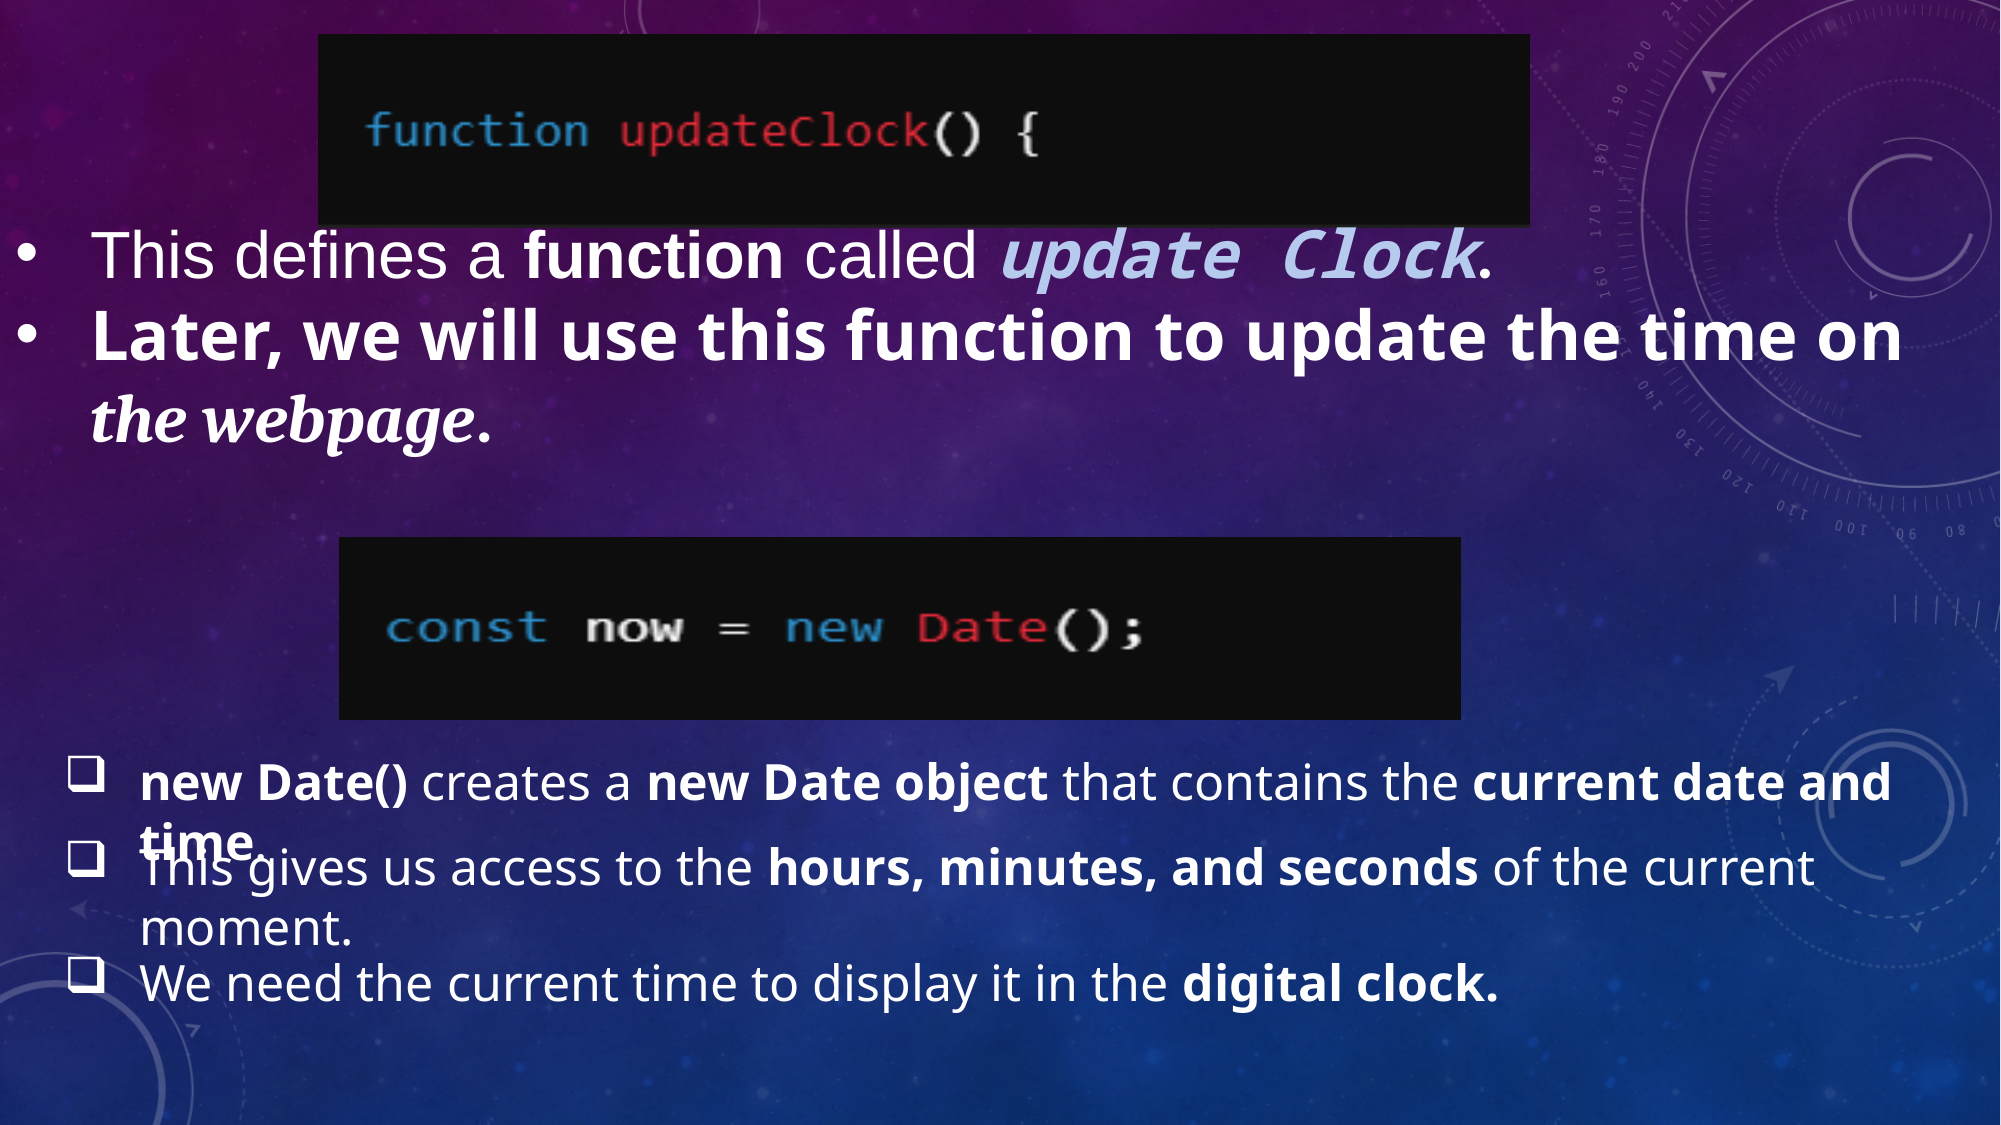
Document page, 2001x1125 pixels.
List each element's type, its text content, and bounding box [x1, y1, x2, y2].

picture [0, 0, 2001, 1125]
text_box We need the current time to display it in the digital clock. [49, 943, 1975, 1019]
list This defines a function called update Clock. Later, we will use this function to update the time on the webpage. [0, 32, 2000, 686]
text_box This gives us access to the hours, minutes, and seconds of the current moment. [49, 828, 1975, 943]
title new Date() creates a new Date object that contains the current date and time. [49, 708, 1975, 828]
picture [318, 34, 1530, 228]
